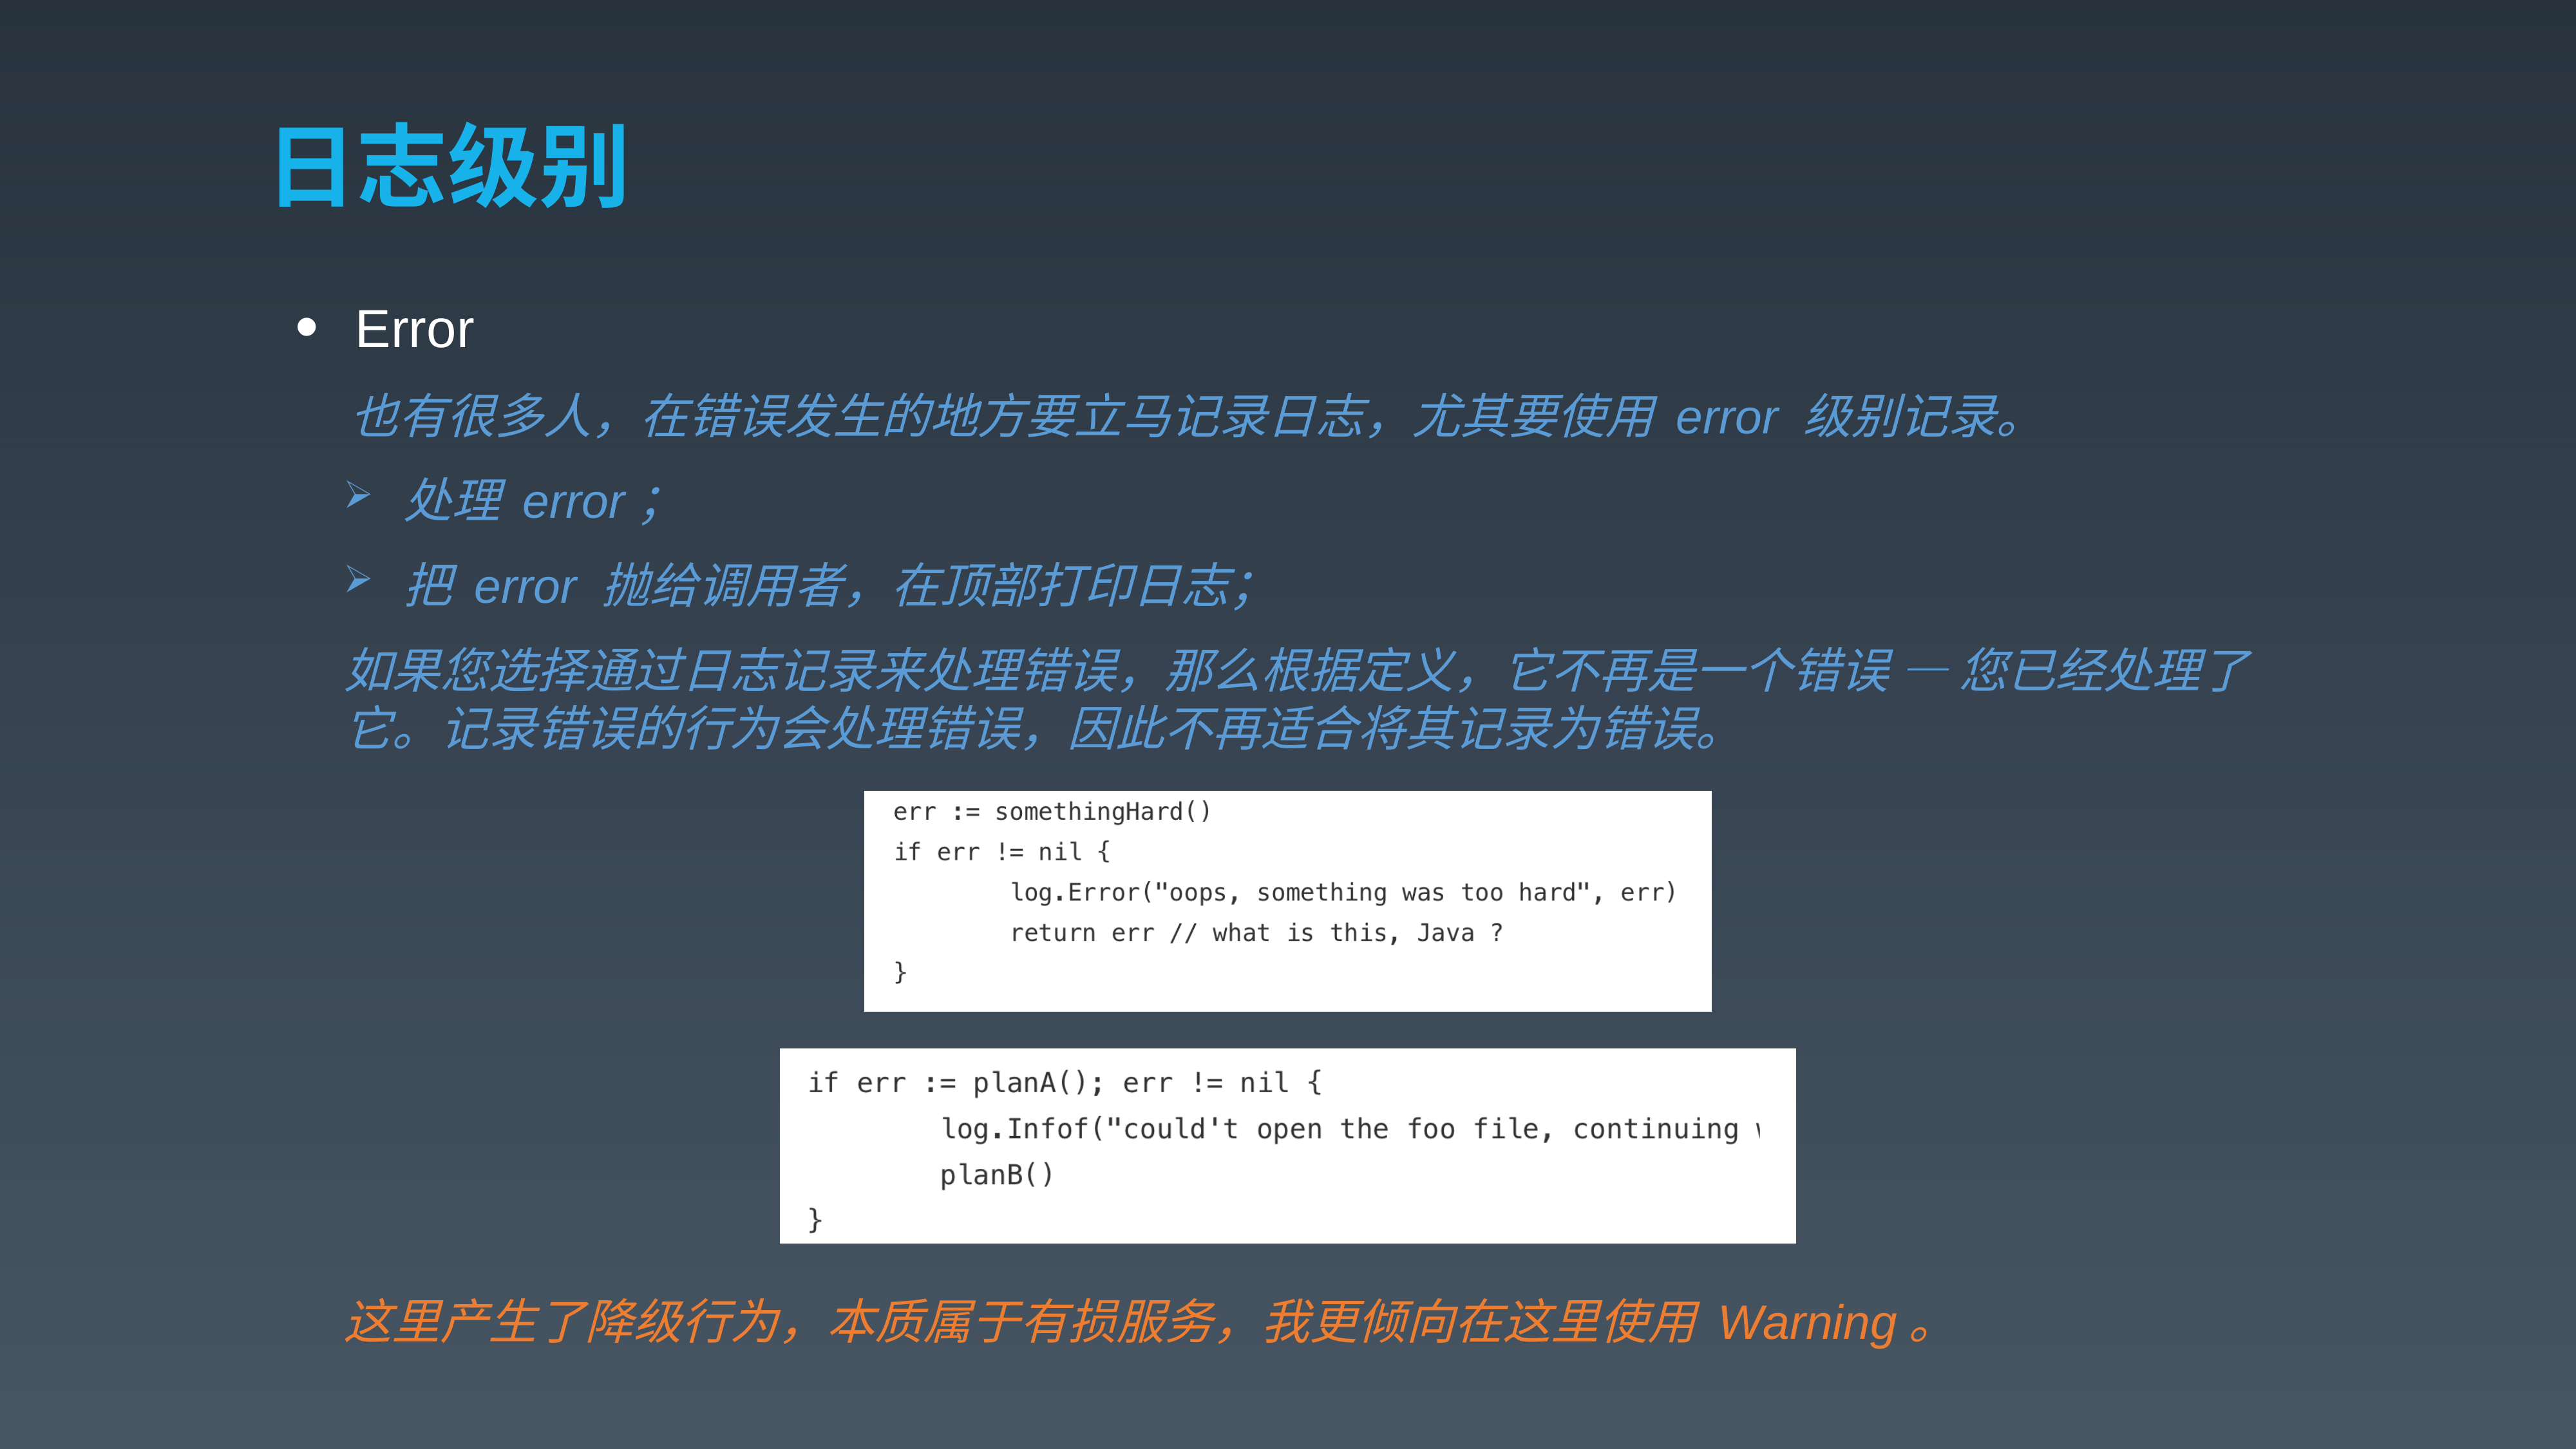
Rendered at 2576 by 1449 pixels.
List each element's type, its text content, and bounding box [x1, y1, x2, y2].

picture [0, 0, 2576, 1449]
list Error 也有很多人，在错误发生的地方要立马记录日志，尤其要使用 error 级别记录。 处理 error； 把 error 抛给调用者，在顶部打印日志； 如果您选择通过日志记录来处理错误，那么根据定义，它不再是一个错误 — 您已经处理了它。记录错误的行为会处理错误，因此不再适合将其记录为错误。 这里产生了降级行为，本质属于有损服务，我更倾向在这里使用 Warning。 [260, 288, 2316, 1384]
title 日志级别 [260, 103, 2316, 243]
